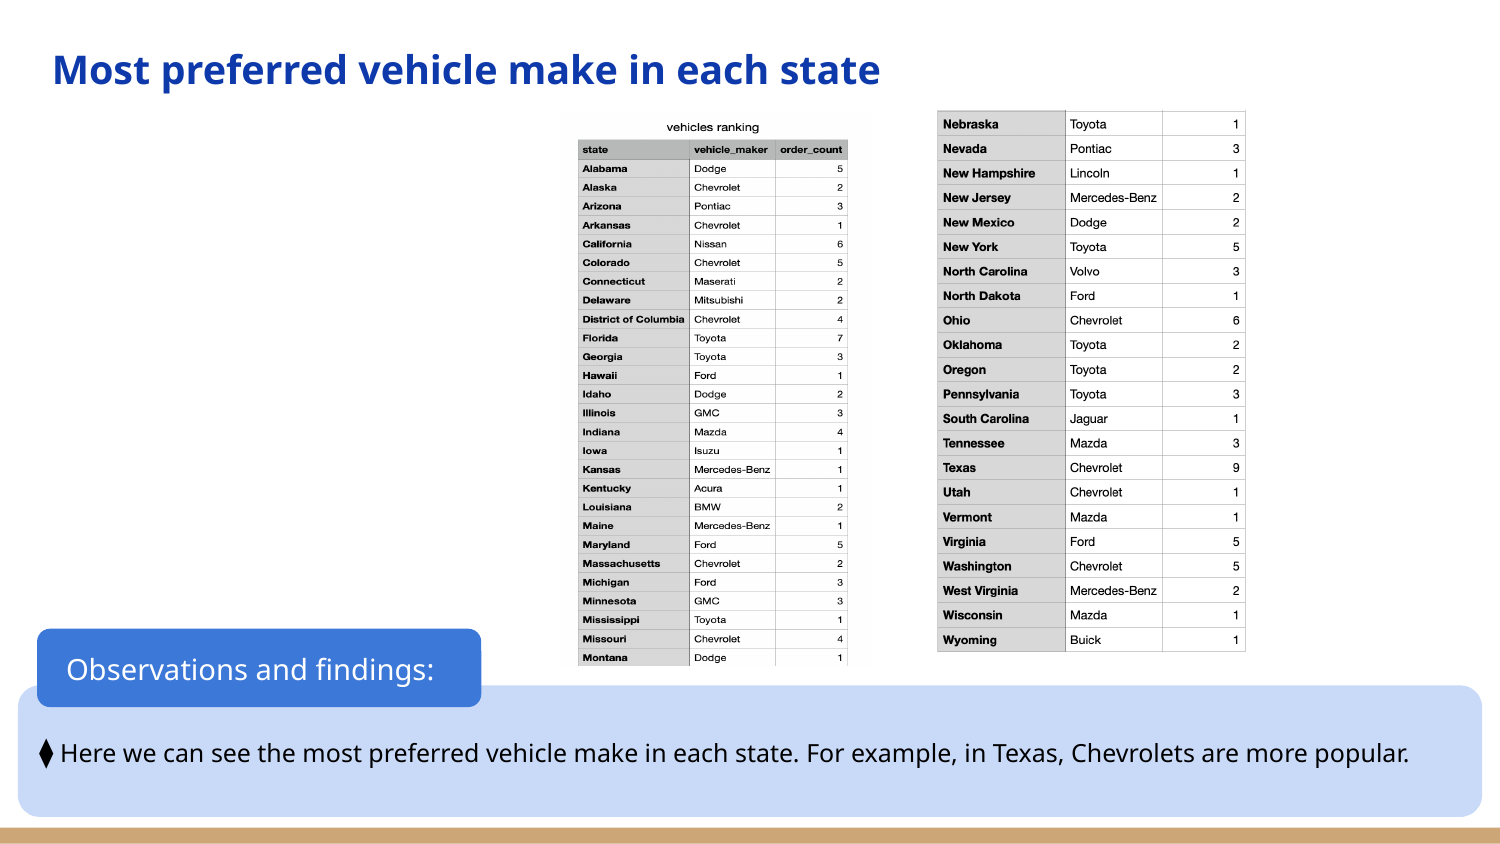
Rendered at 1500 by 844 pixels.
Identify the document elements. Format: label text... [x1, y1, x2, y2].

text_box ⧫ Here we can see the most preferred vehicle make in each state. For example, in Texas, Chevrolets are more popular. [17, 685, 1483, 817]
text_box Most preferred vehicle make in each state [36, 23, 1012, 108]
text_box Observations and findings: [51, 636, 481, 702]
picture [923, 110, 1257, 666]
text_box [37, 628, 480, 708]
picture [559, 110, 873, 666]
